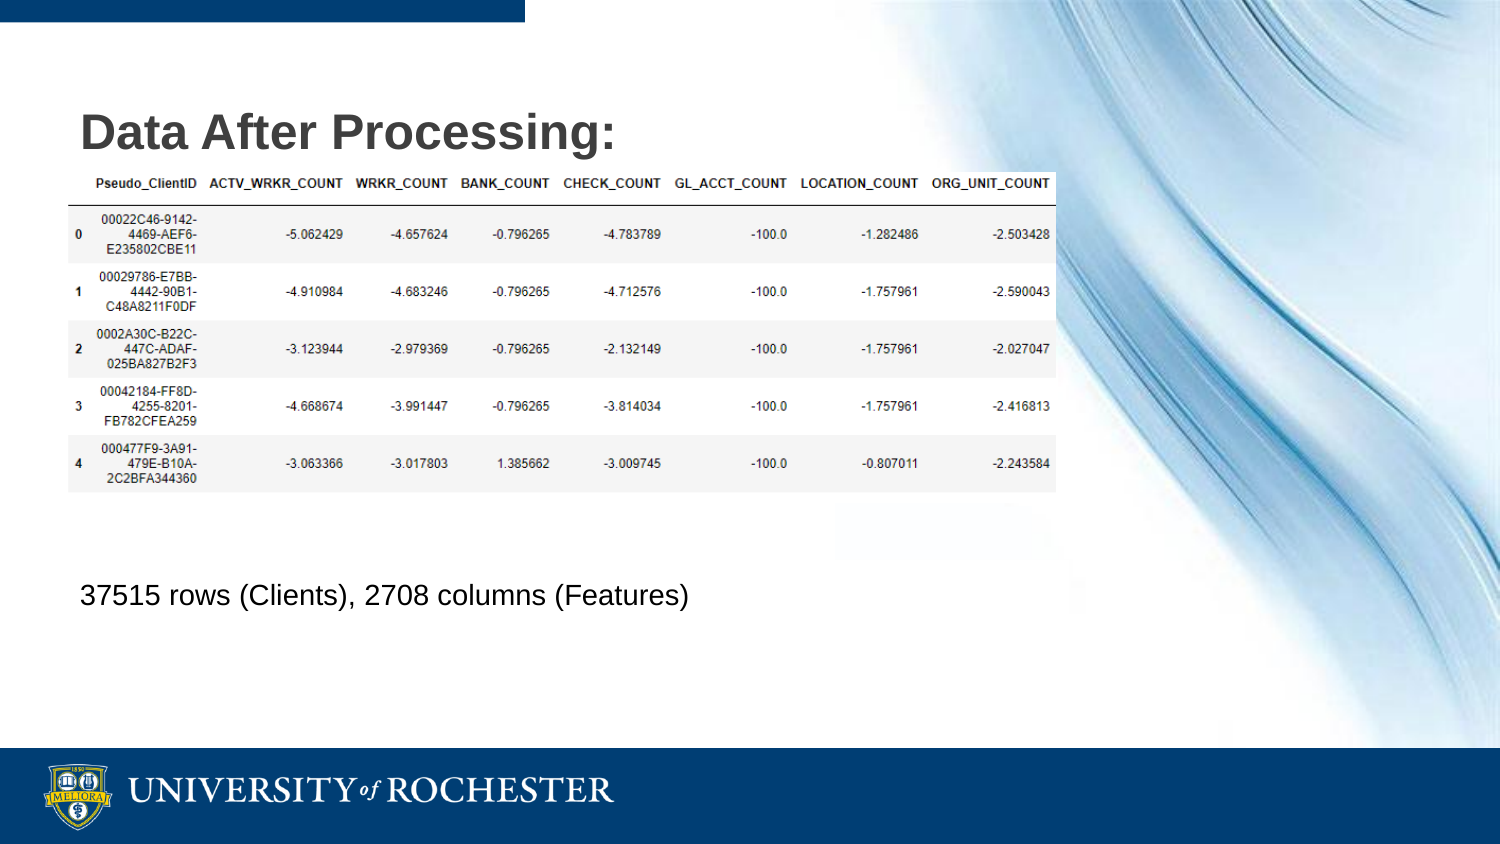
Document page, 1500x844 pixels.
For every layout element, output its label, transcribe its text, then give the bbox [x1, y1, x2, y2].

text_box 37515 rows (Clients), 2708 columns (Features) [64, 560, 830, 641]
picture [0, 0, 1500, 844]
title Data After Processing: [64, 32, 1461, 168]
